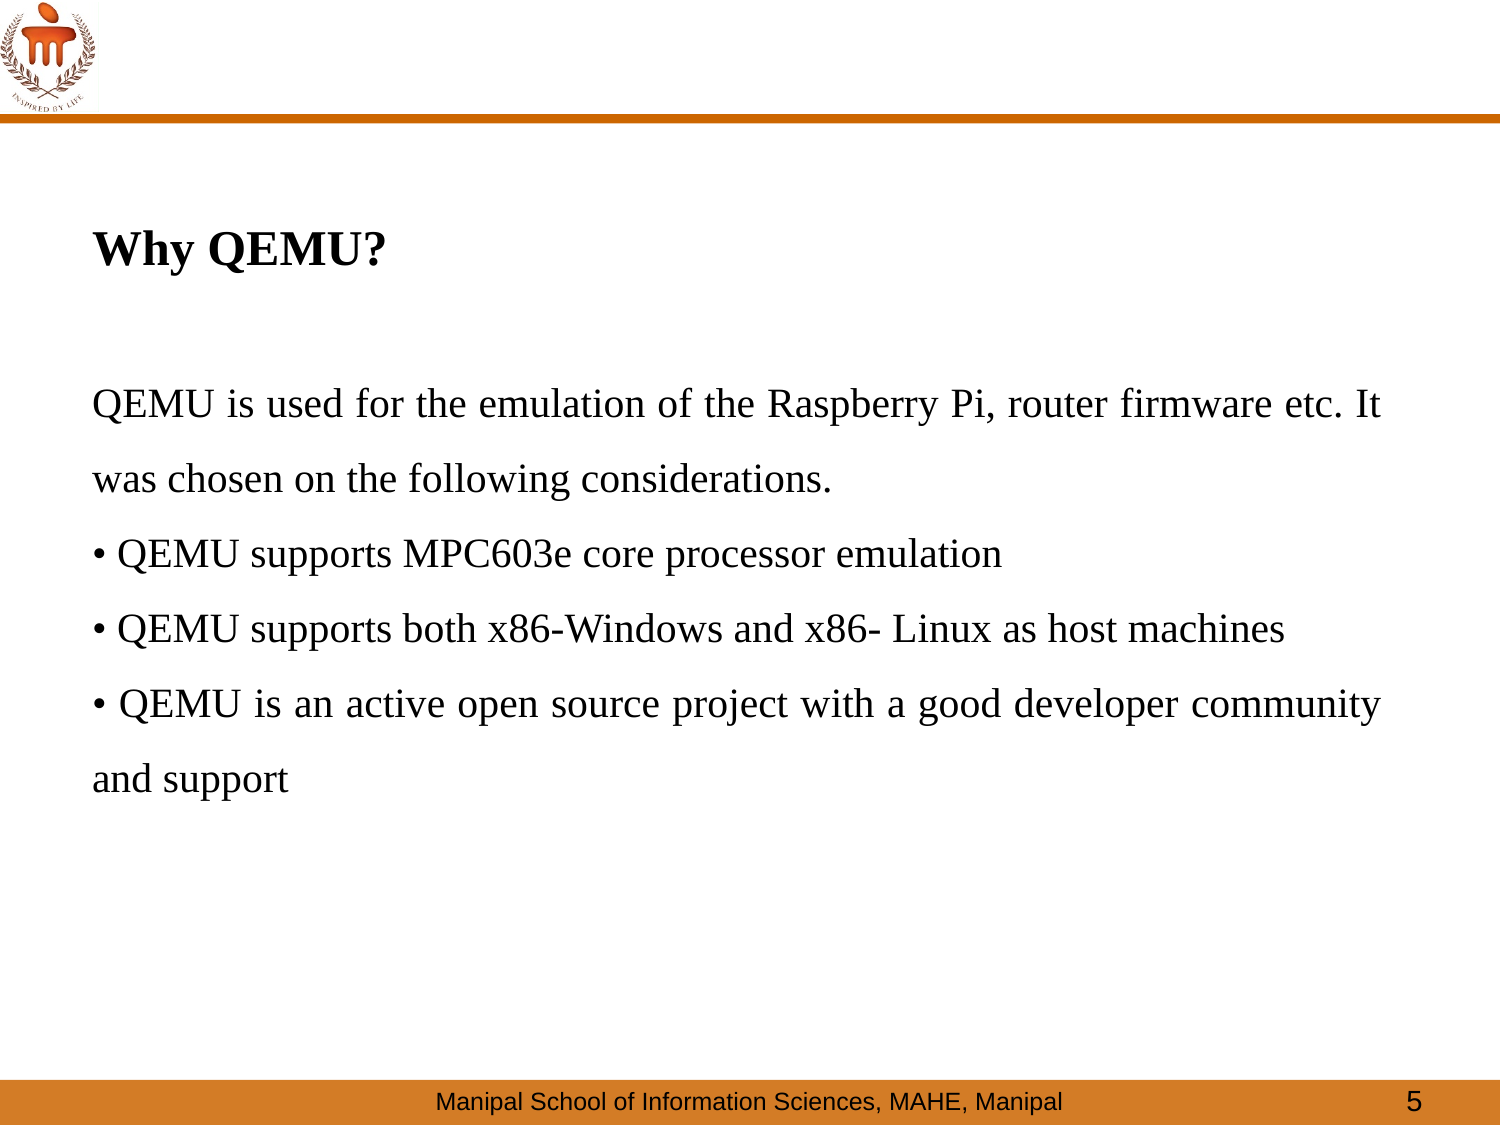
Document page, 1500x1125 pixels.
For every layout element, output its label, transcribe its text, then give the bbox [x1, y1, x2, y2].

slide_number 5 [1087, 1074, 1438, 1125]
text_box Why QEMU? QEMU is used for the emulation of the Raspberry Pi, router firmware etc. It was chosen on the following considerations. • QEMU supports MPC603e core processor emulation • QEMU supports both x86-Windows and x86- Linux as host machines • QEMU is an active open source project with a good developer community and support [77, 178, 1398, 1034]
picture [0, 2, 99, 112]
text_box [87, 32, 1438, 220]
